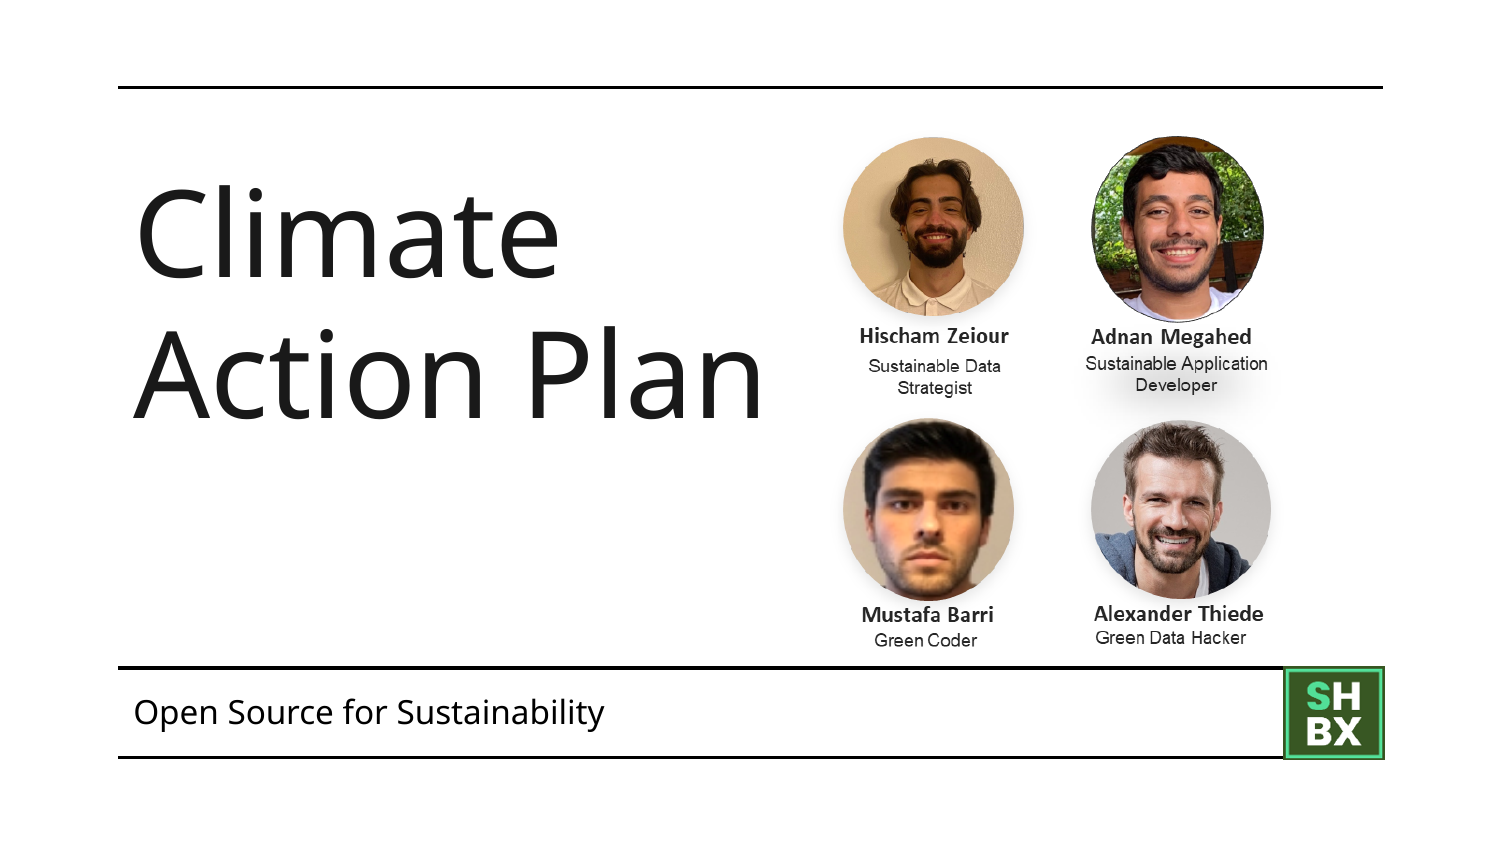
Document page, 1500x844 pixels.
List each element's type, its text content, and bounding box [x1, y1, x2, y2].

subtitle Open Source for Sustainability [118, 675, 1278, 745]
picture [1283, 666, 1385, 760]
picture [823, 123, 1382, 661]
title Climate Action Plan [118, 150, 798, 602]
text_box [673, 345, 775, 447]
